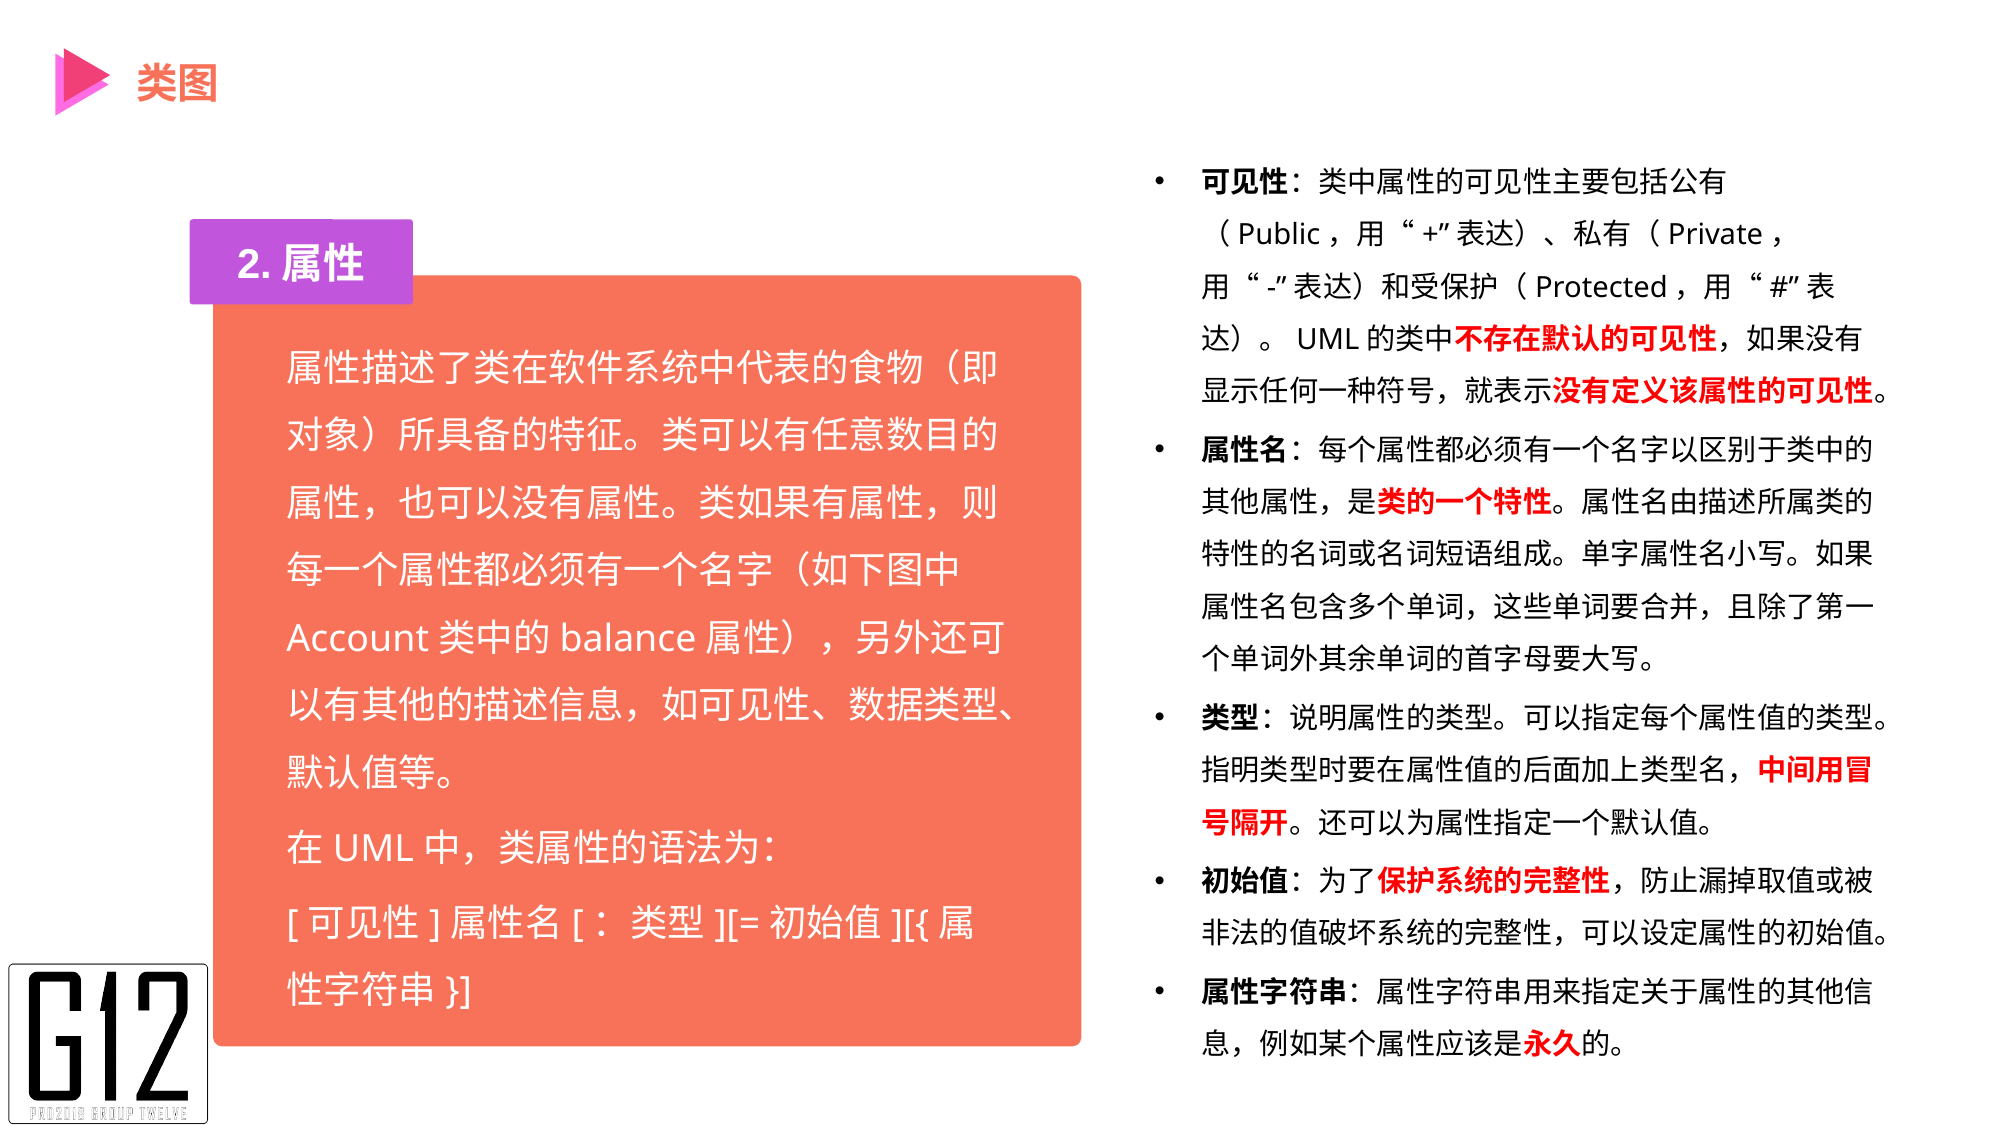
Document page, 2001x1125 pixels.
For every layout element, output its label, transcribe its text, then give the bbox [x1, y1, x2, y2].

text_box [213, 275, 1082, 1105]
picture [3, 942, 214, 1125]
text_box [55, 48, 111, 116]
text_box 可见性：类中属性的可见性主要包括公有（Public，用“+”表达）、私有（Private，用“-”表达）和受保护（Protected，用“#”表达）。UML的类中不存在默认的可见性，如果没有显示任何一种符号，就表示没有定义该属性的可见性。 属性名：每个属性都必须有一个名字以区别于类中的其他属性，是类的一个特性。属性名由描述所属类的特性的名词或名词短语组成。单字属性名小写。如果属性名包含多个单词，这些单词要合并，且除了第一个单词外其余单词的首字母要大写。 类型：说明属性的类型。可以指定每个属性值的类型。指明类型时要在属性值的后面加上类型名，中间用冒号隔开。还可以为属性指定一个默认值。 初始值：为了保护系统的完整性，防止漏掉取值或被非法的值破坏系统的完整性，可以设定属性的初始值。 属性字符串：属性字符串用来指定关于属性的其他信息，例如某个属性应该是永久的。 [1139, 138, 1892, 1068]
text_box 2.属性 [188, 218, 415, 306]
text_box 类图 [121, 48, 550, 114]
